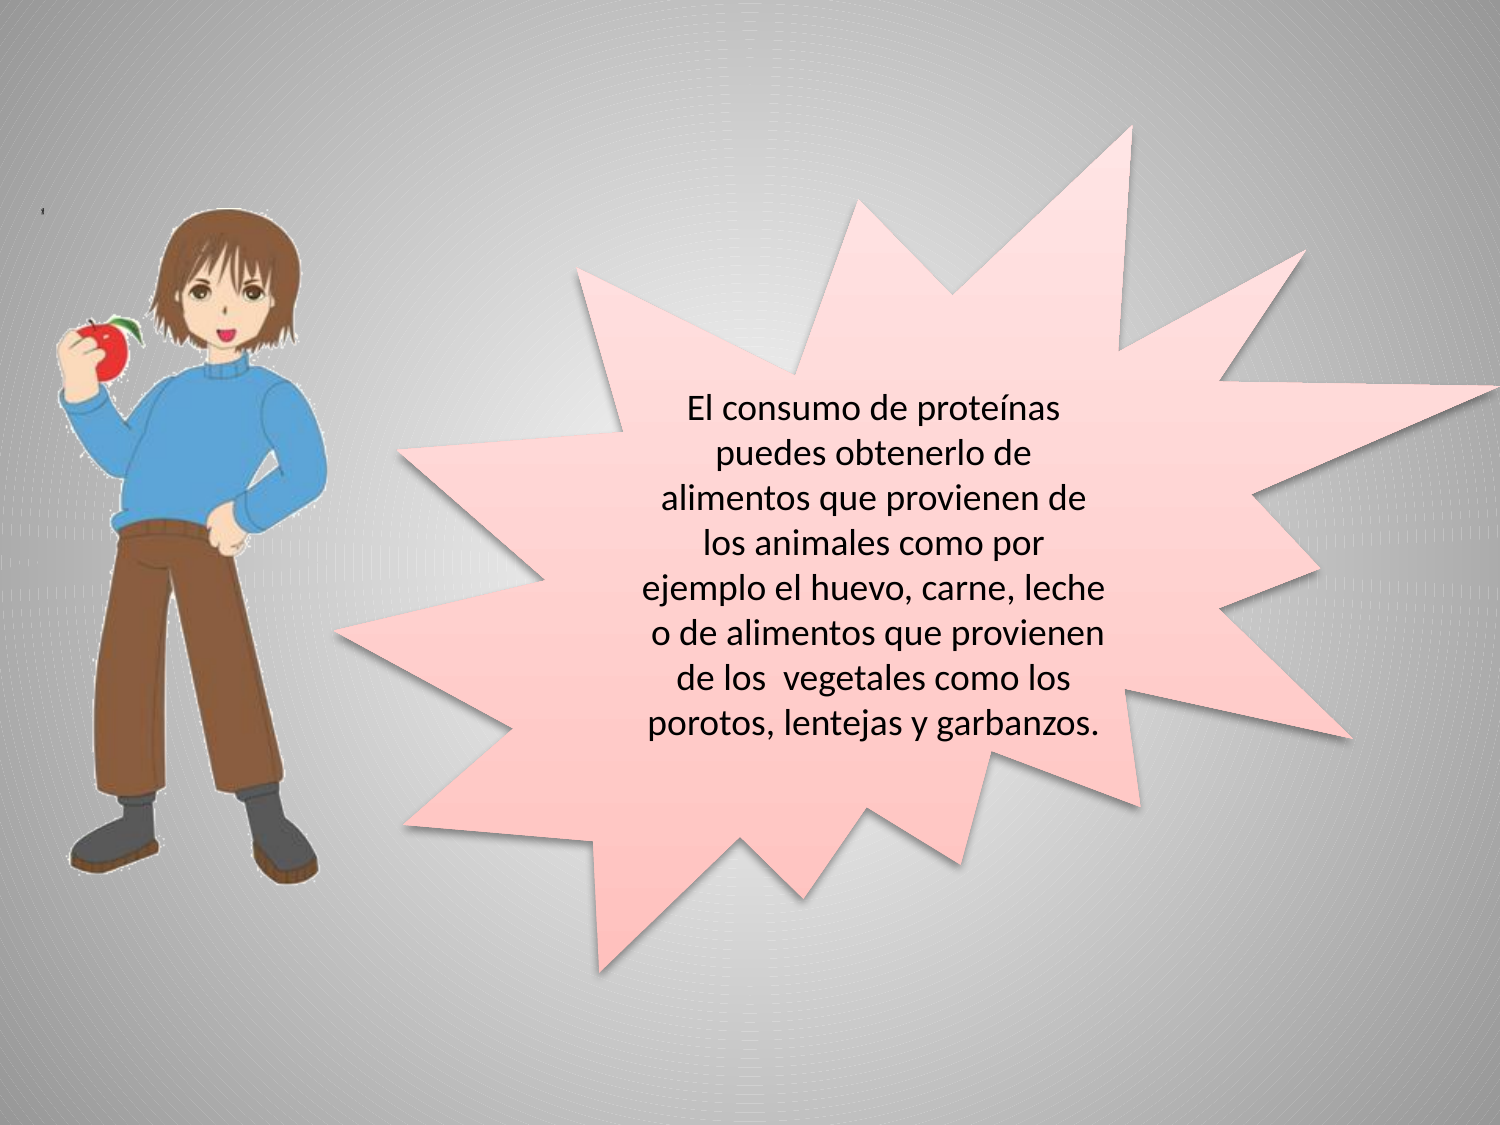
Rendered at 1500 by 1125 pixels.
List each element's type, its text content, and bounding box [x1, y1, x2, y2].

picture [41, 207, 339, 887]
text_box El consumo de proteínas puedes obtenerlo de alimentos que provienen de los animales como por ejemplo el huevo, carne, leche o de alimentos que provienen de los vegetales como los porotos, lentejas y garbanzos. [344, 124, 1500, 974]
